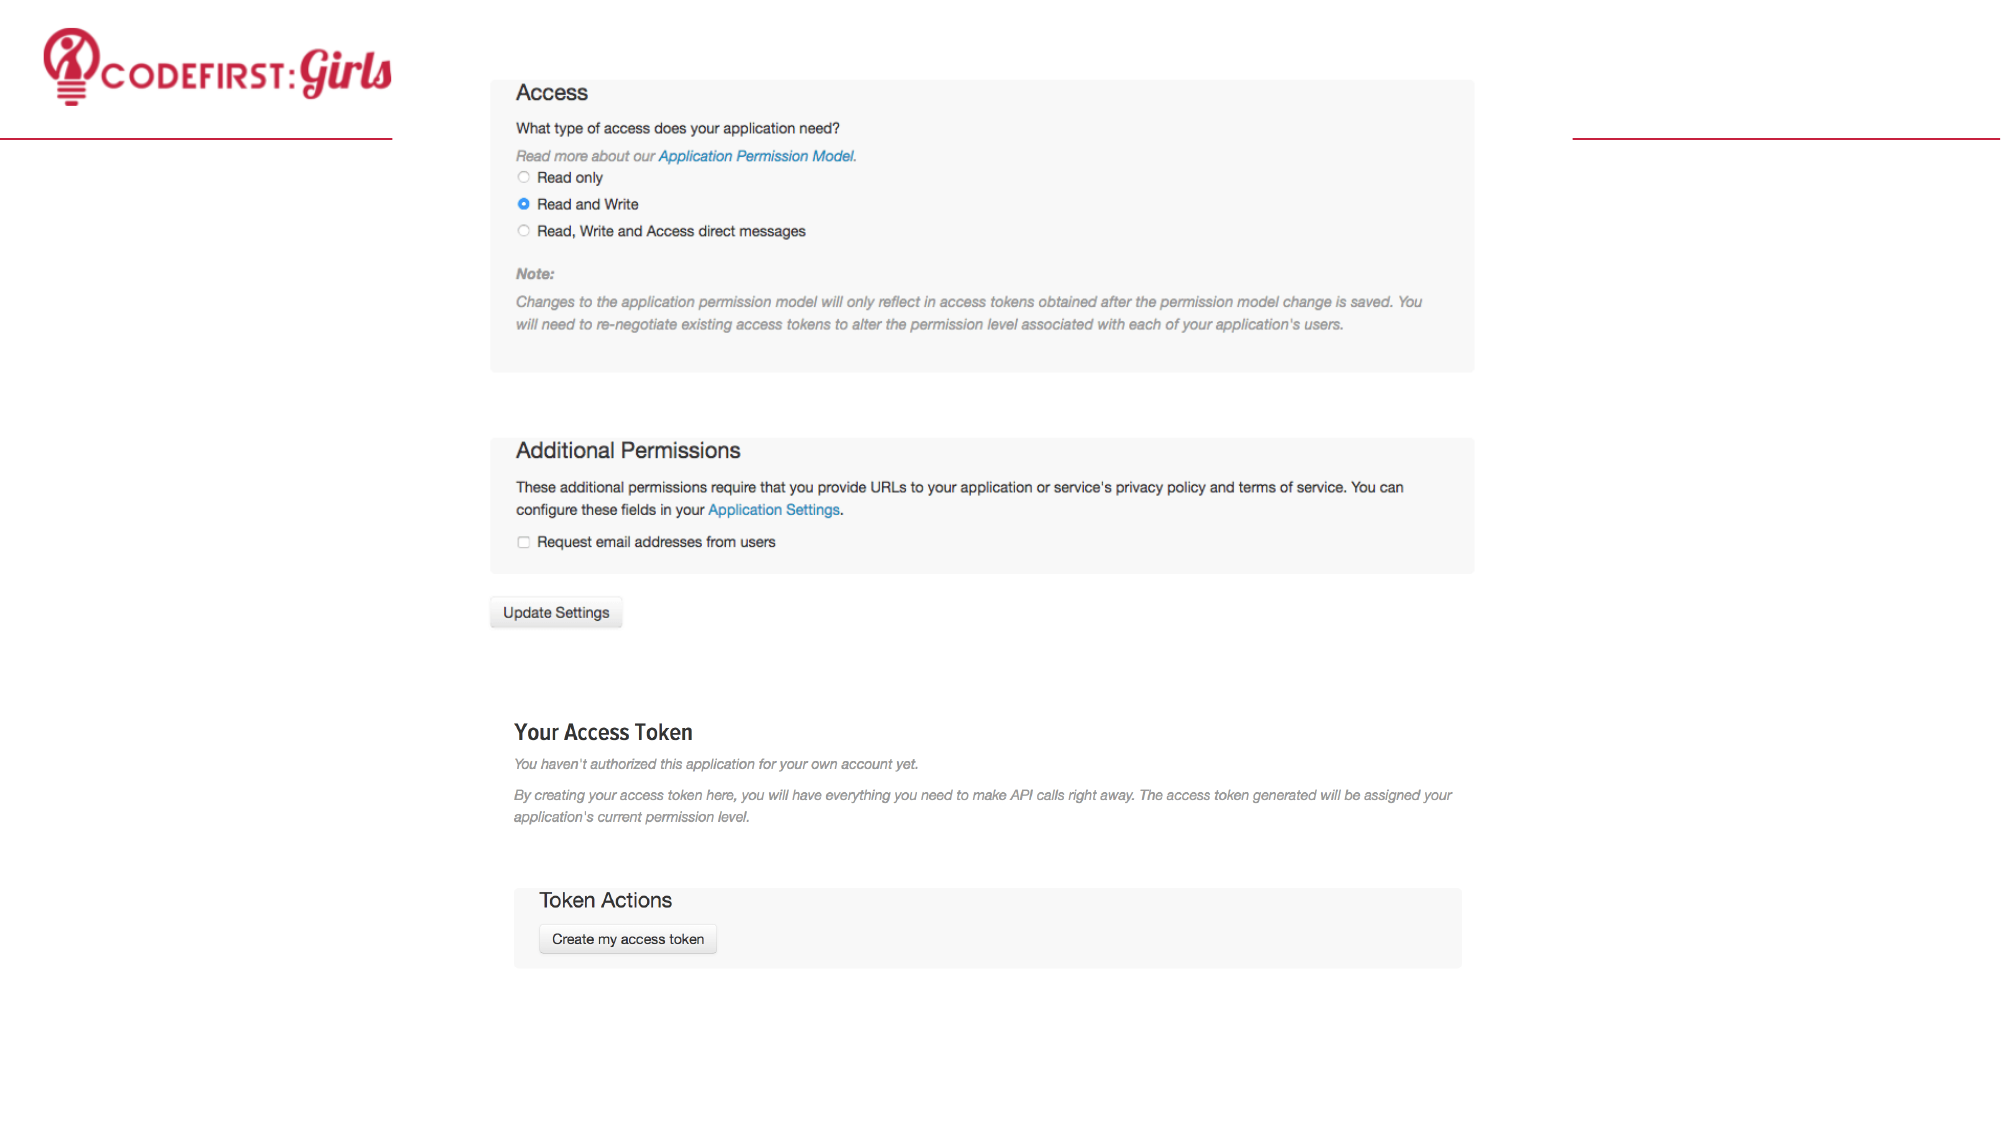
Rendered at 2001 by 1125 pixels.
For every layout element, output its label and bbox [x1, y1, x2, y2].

picture [27, 19, 1573, 656]
picture [485, 688, 1497, 1025]
